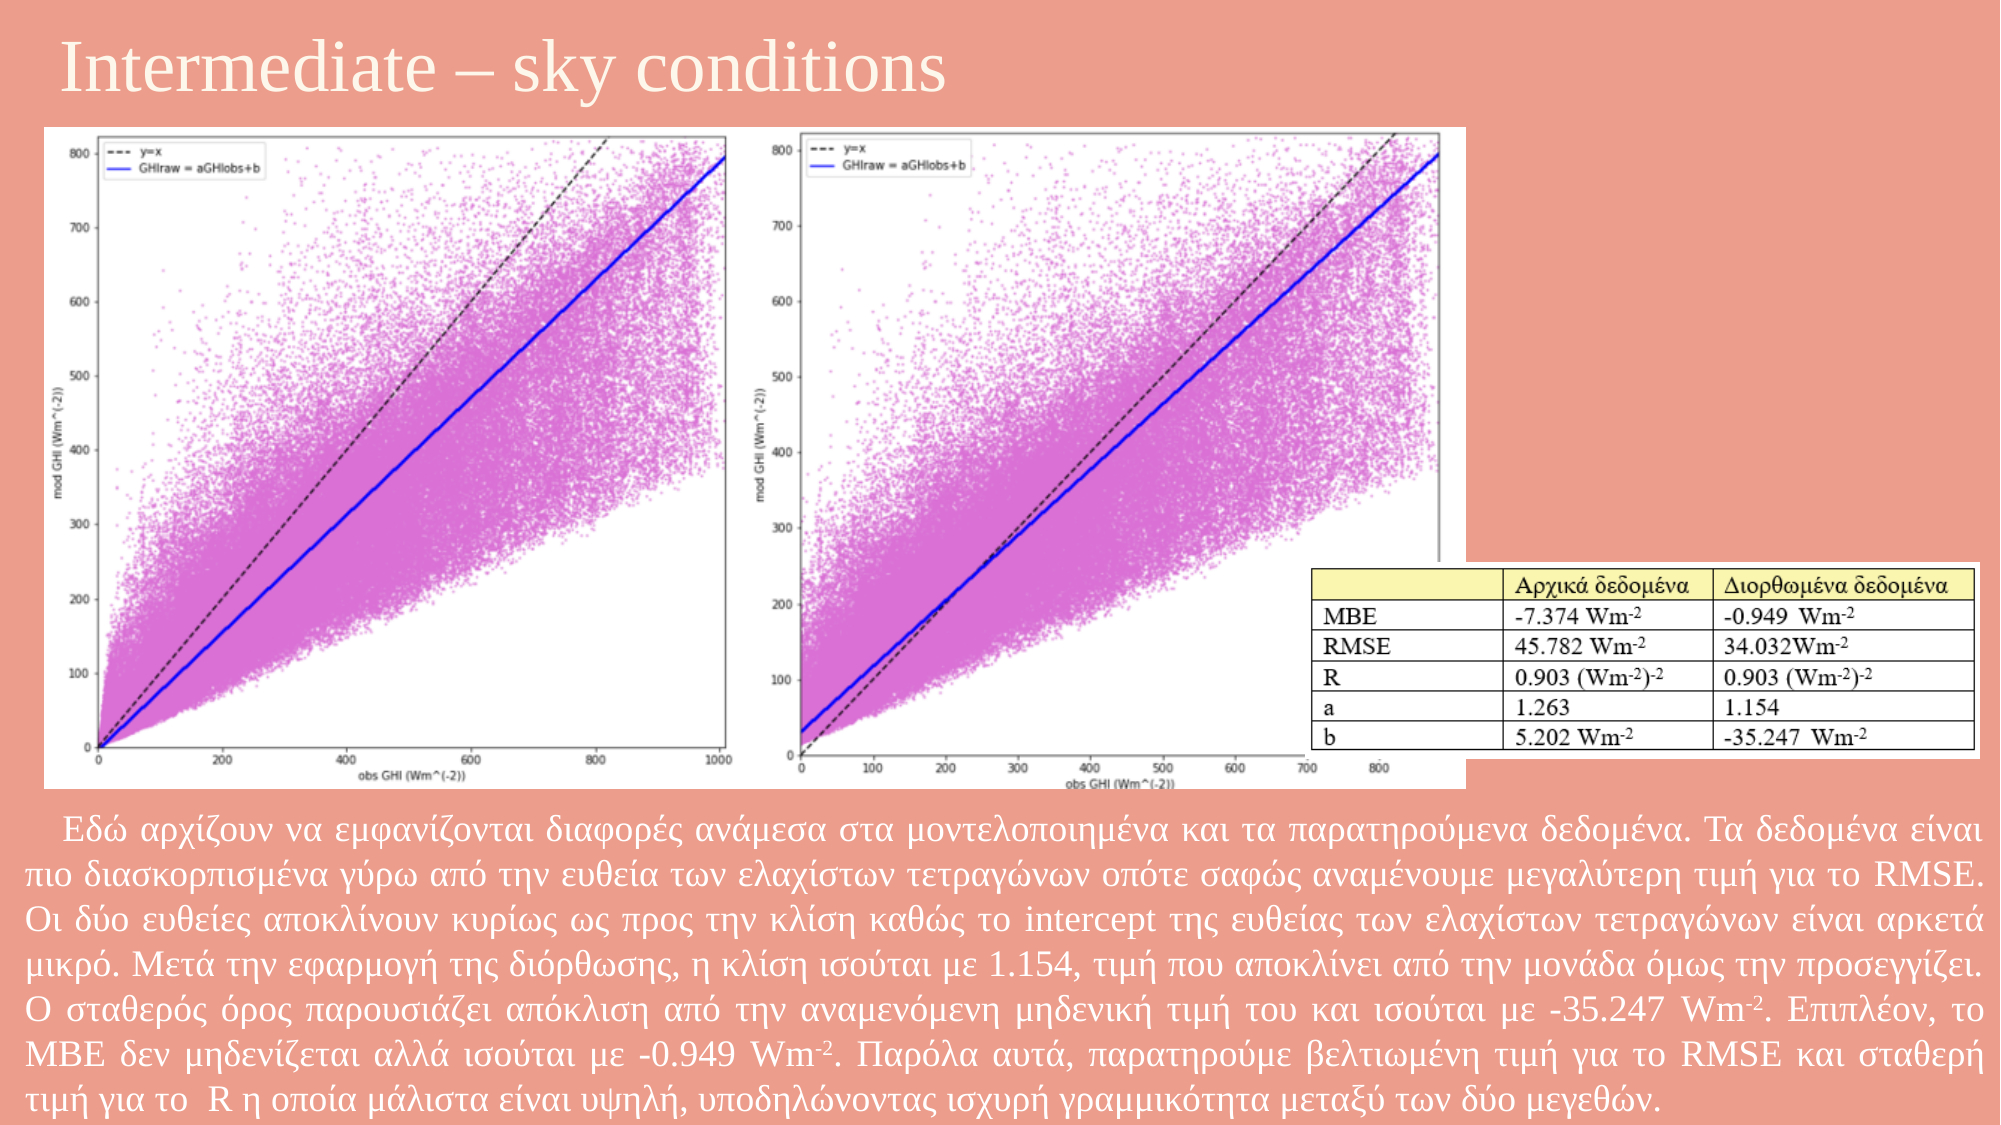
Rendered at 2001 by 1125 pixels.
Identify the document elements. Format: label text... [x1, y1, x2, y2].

text_box Εδώ αρχίζουν να εμφανίζονται διαφορές ανάμεσα στα μοντελοποιημένα και τα παρατηρούμενα δεδομένα. Τα δεδομένα είναι πιο διασκορπισμένα γύρω από την ευθεία των ελαχίστων τετραγώνων οπότε σαφώς αναμένουμε μεγαλύτερη τιμή για το RMSE. Οι δύο ευθείες αποκλίνουν κυρίως ως προς την κλίση καθώς το intercept της ευθείας των ελαχίστων τετραγώνων είναι αρκετά μικρό. Μετά την εφαρμογή της διόρθωσης, η κλίση ισούται με 1.154, τιμή που αποκλίνει από την μονάδα όμως την προσεγγίζει. Ο σταθερός όρος παρουσιάζει απόκλιση από την αναμενόμενη μηδενική τιμή του και ισούται με -35.247 Wm-2. Επιπλέον, το ΜΒΕ δεν μηδενίζεται αλλά ισούται με -0.949 Wm-2. Παρόλα αυτά, παρατηρούμε βελτιωμένη τιμή για το RMSE και σταθερή τιμή για το R η οποία μάλιστα είναι υψηλή, υποδηλώνοντας ισχυρή γραμμικότητα μεταξύ των δύο μεγεθών. [10, 796, 2000, 1125]
text_box Intermediate – sky conditions [44, 8, 1021, 114]
picture [44, 127, 1980, 789]
